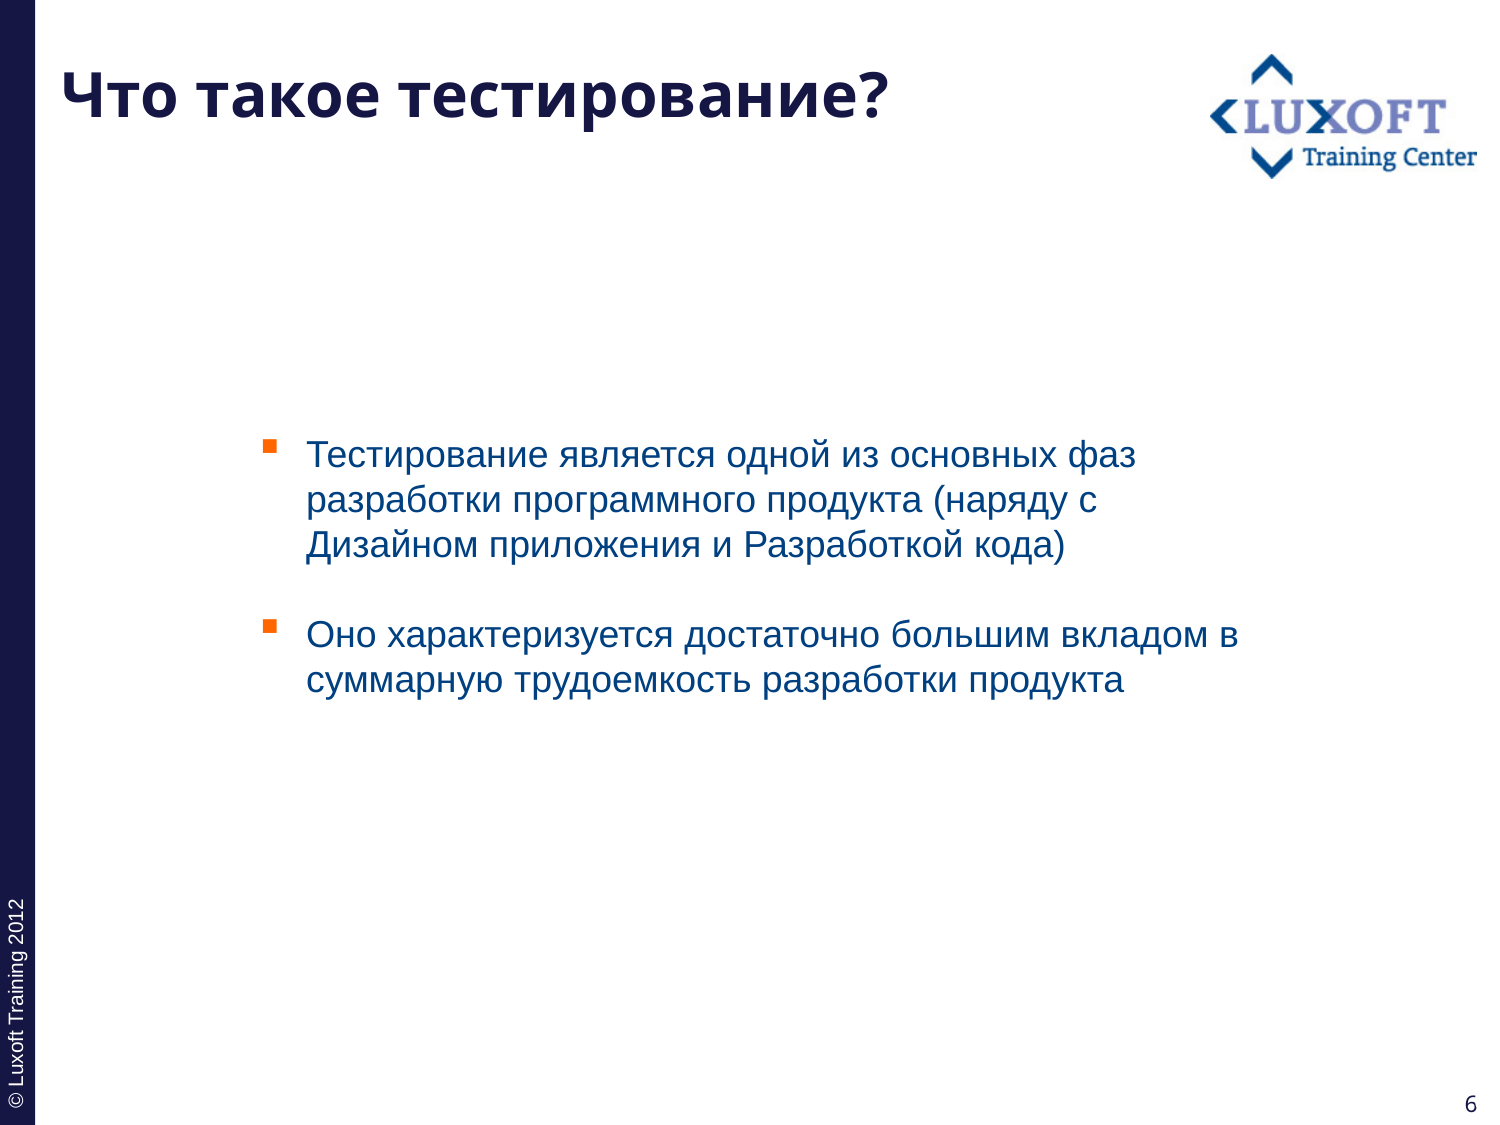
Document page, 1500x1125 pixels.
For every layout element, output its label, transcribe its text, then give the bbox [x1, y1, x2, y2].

picture [1210, 54, 1477, 179]
title Что такое тестирование? [46, 20, 1397, 165]
text_box Тестирование является одной из основных фаз разработки программного продукта (наряду с Дизайном приложения и Разработкой кода) Оно характеризуется достаточно большим вкладом в суммарную трудоемкость разработки продукта [243, 406, 1257, 716]
